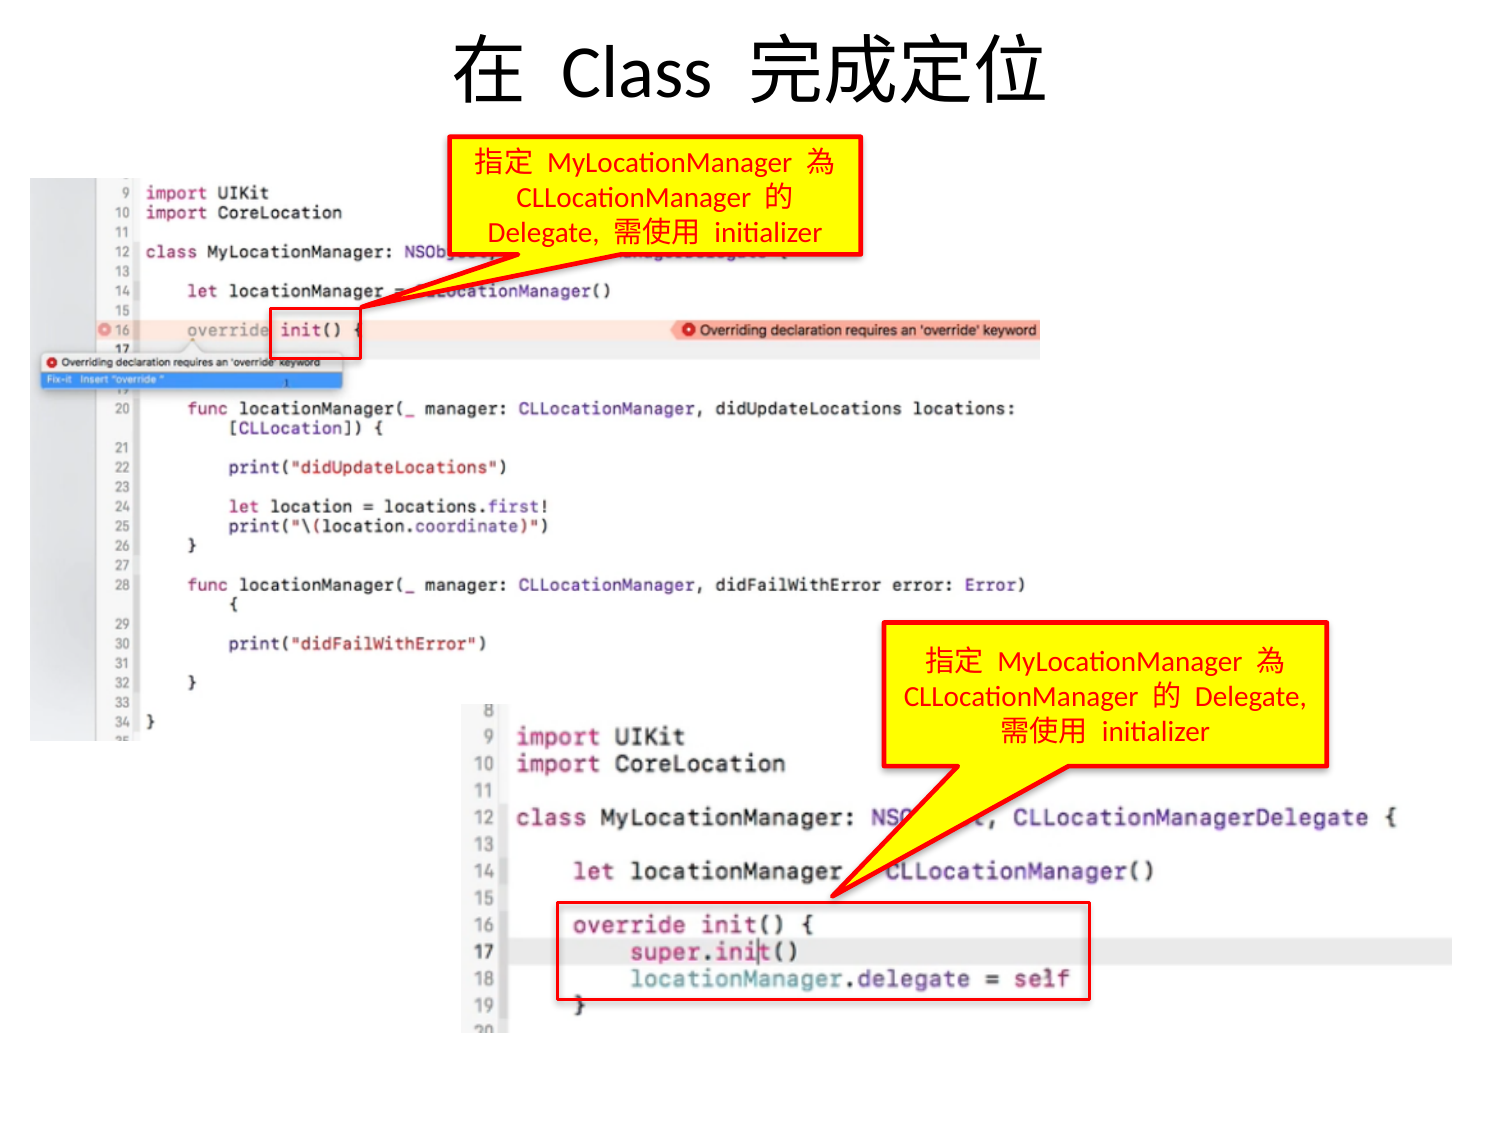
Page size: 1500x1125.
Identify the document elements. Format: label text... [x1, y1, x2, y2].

picture [29, 178, 1452, 1033]
text_box 指定 MyLocationManager 為 CLLocationManager 的 Delegate, 需使用 initializer [1046, 621, 1328, 702]
text_box 指定 MyLocationManager 為 CLLocationManager 的 Delegate, 需使用 initializer [448, 136, 862, 176]
title 在 Class 完成定位 [0, 0, 1500, 137]
